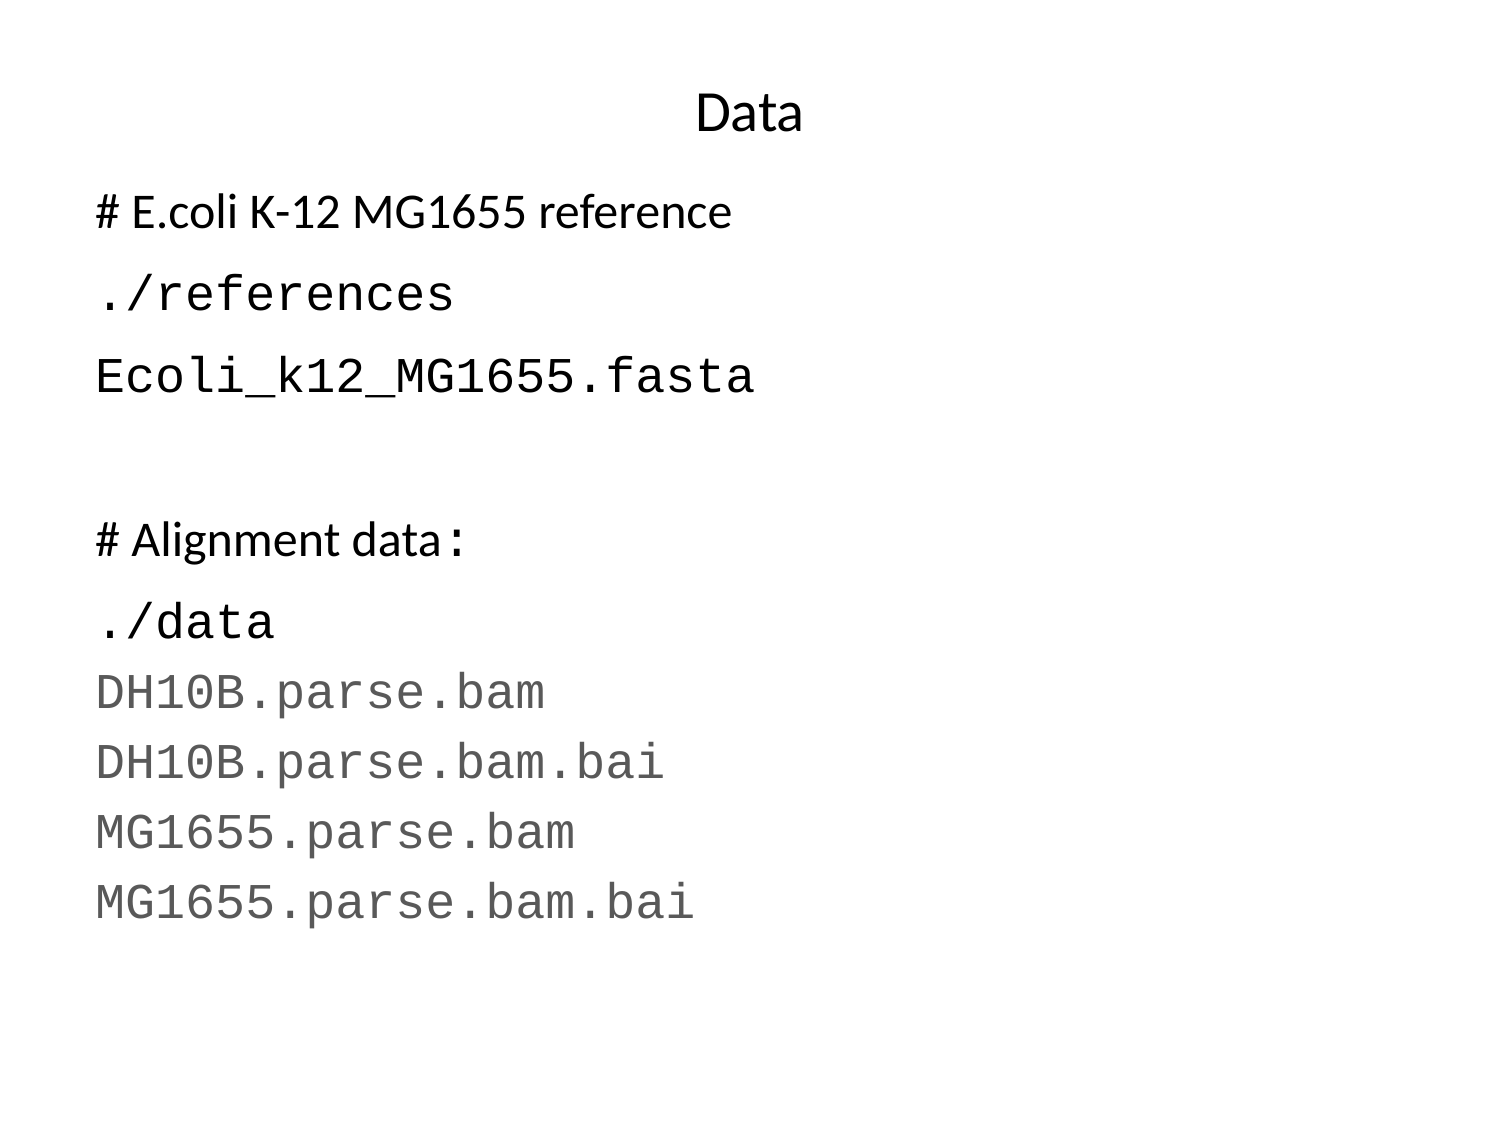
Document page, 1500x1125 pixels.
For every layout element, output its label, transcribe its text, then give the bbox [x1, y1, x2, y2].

list # E.coli K-12 MG1655 reference ./references Ecoli_k12_MG1655.fasta # Alignment data: ./data DH10B.parse.bam DH10B.parse.bam.bai MG1655.parse.bam MG1655.parse.bam.bai [80, 159, 1422, 987]
title Data [75, 45, 1425, 172]
